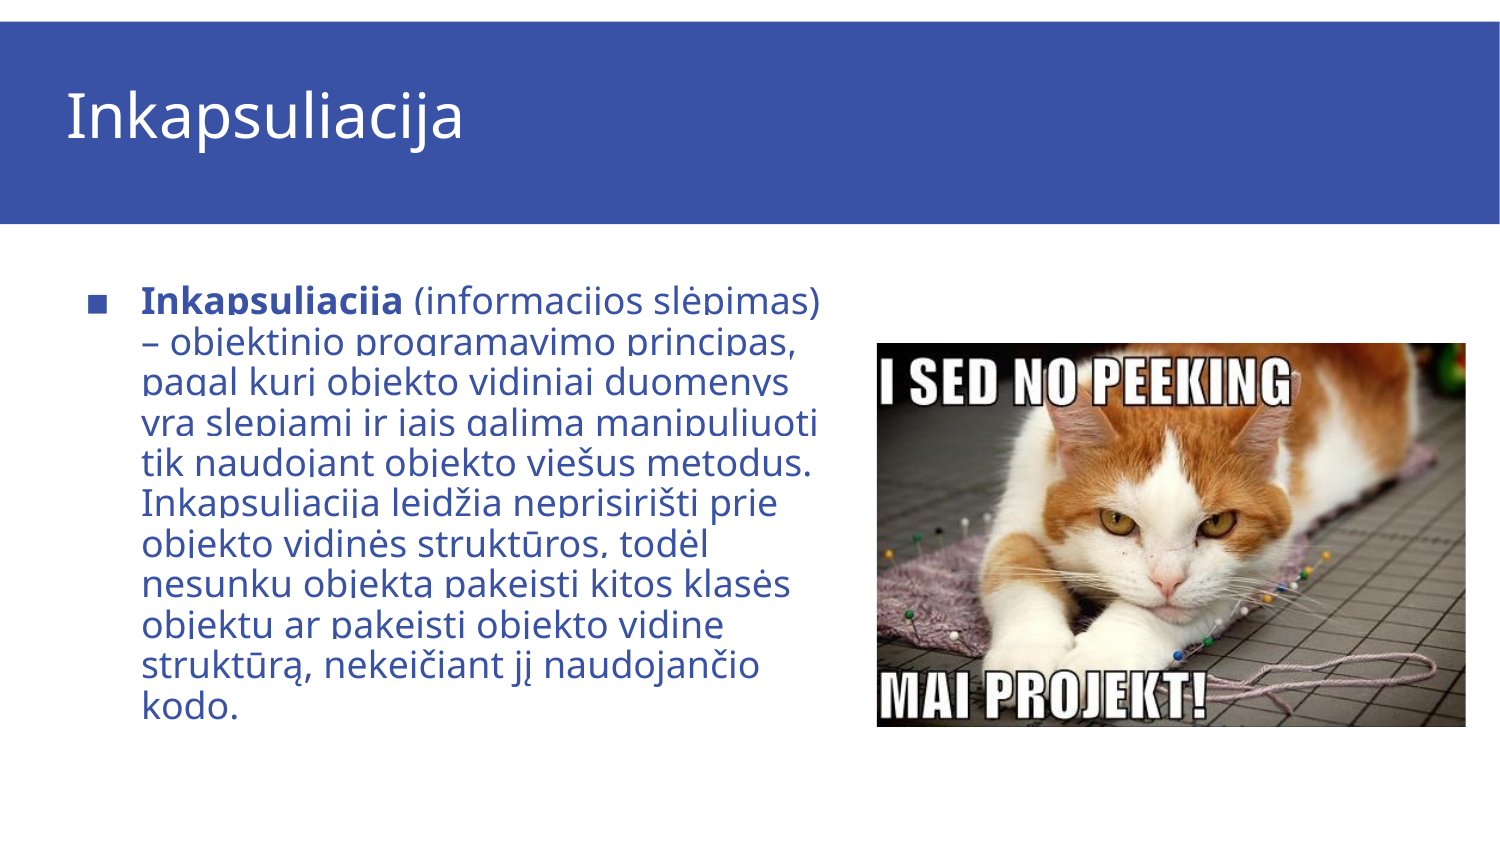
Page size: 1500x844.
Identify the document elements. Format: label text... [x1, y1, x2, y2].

list Inkapsuliacija (informacijos slėpimas) – objektinio programavimo principas, pagal kurį objekto vidiniai duomenys yra slepiami ir jais galima manipuliuoti tik naudojant objekto viešus metodus. Inkapsuliacija leidžia neprisirišti prie objekto vidinės struktūros, todėl nesunku objektą pakeisti kitos klasės objektu ar pakeisti objekto vidinę struktūrą, nekeičiant jį naudojančio kodo. [51, 267, 855, 804]
title Inkapsuliacija [51, 72, 1449, 167]
picture [876, 343, 1466, 728]
